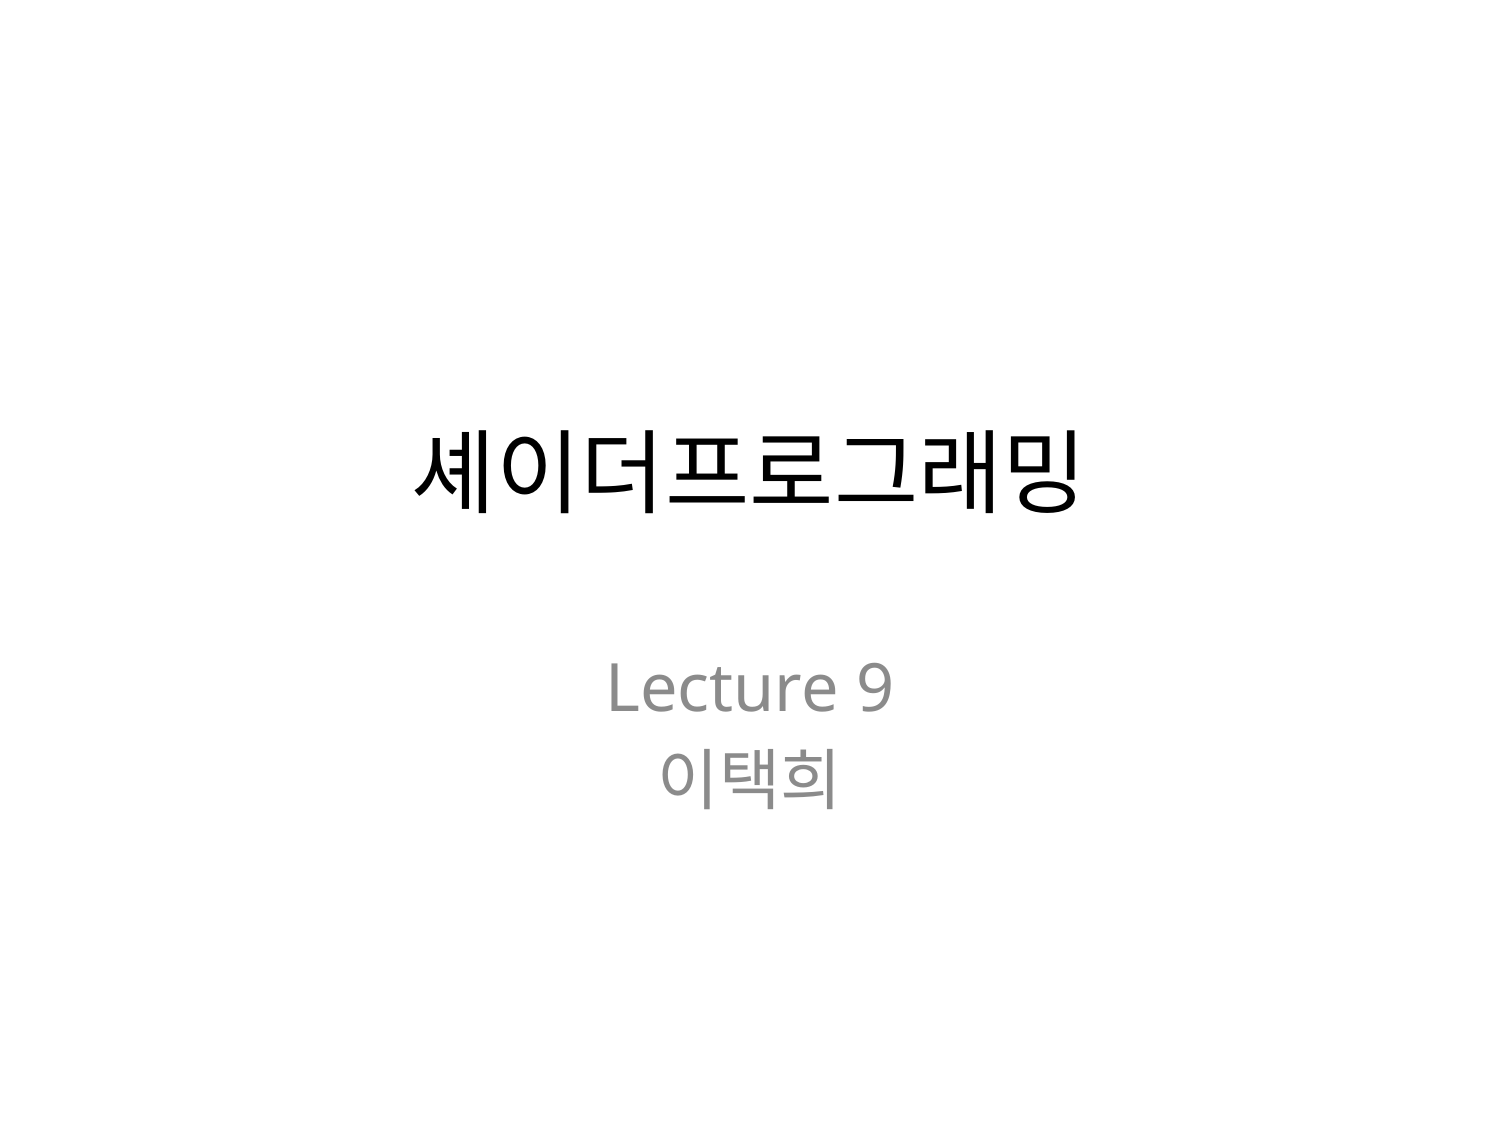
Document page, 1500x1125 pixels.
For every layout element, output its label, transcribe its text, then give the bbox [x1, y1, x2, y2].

subtitle Lecture 9 이택희 [225, 637, 1275, 925]
title 셰이더프로그래밍 [112, 349, 1388, 591]
